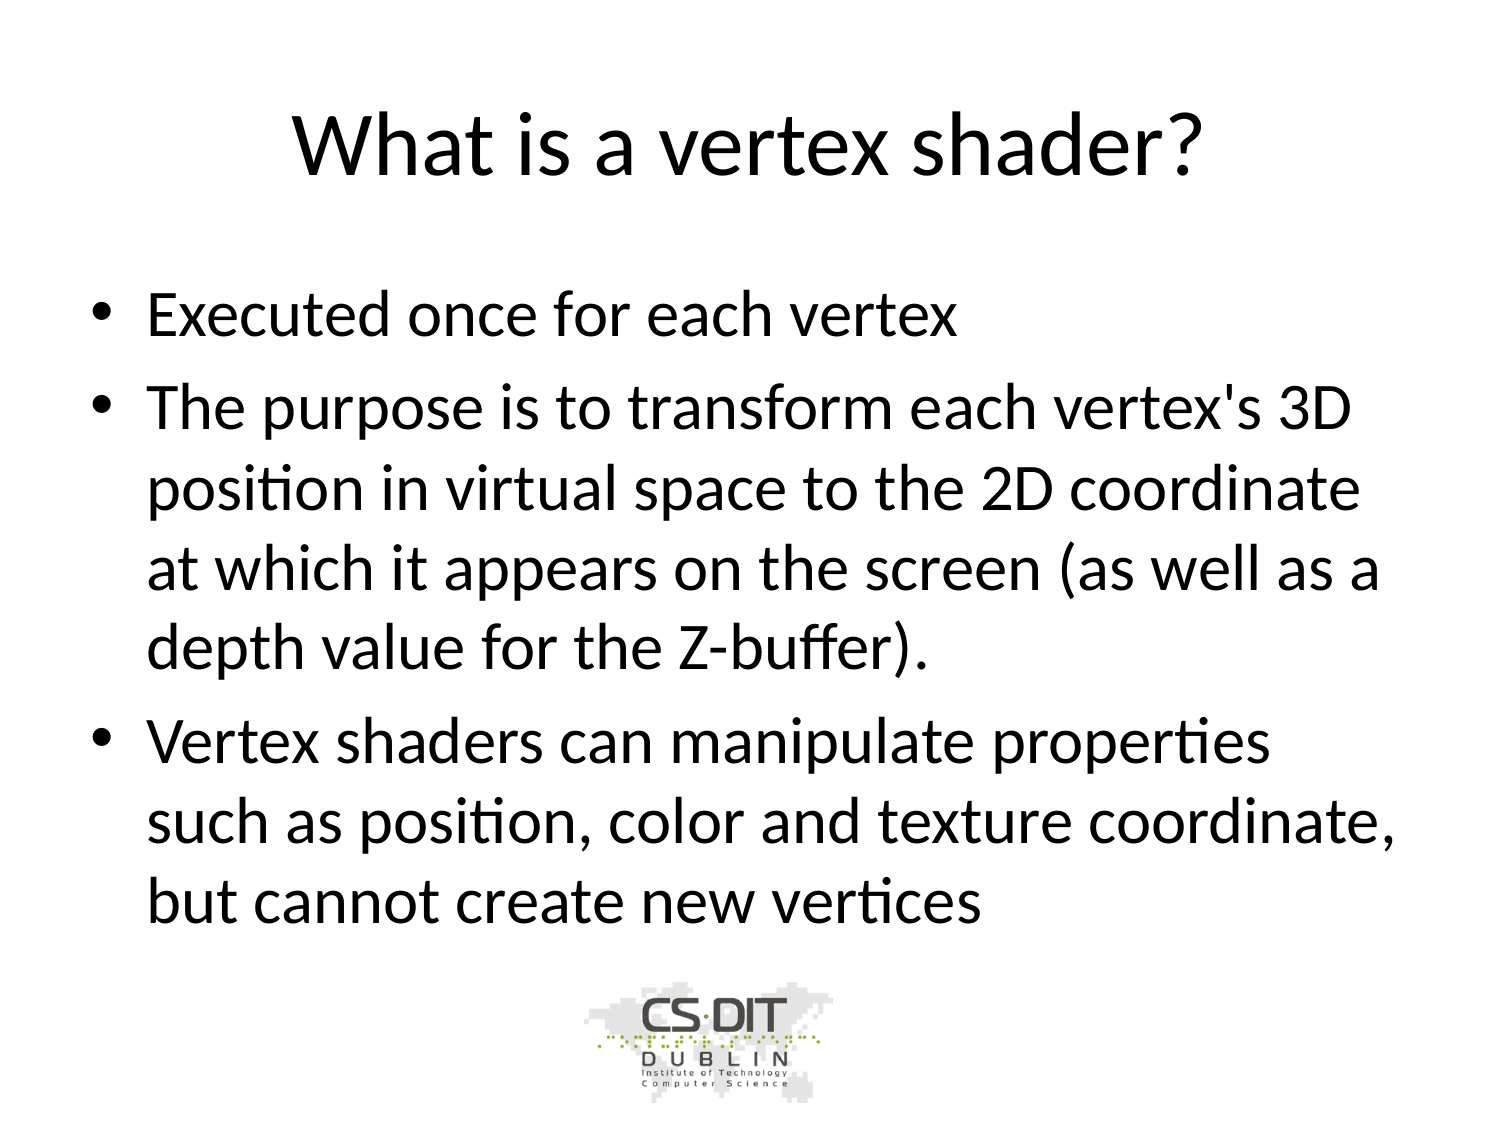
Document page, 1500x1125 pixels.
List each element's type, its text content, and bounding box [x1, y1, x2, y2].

list Executed once for each vertex The purpose is to transform each vertex's 3D position in virtual space to the 2D coordinate at which it appears on the screen (as well as a depth value for the Z-buffer). Vertex shaders can manipulate properties such as position, color and texture coordinate, but cannot create new vertices [75, 262, 1425, 1005]
title What is a vertex shader? [75, 45, 1425, 233]
picture [584, 1005, 833, 1103]
